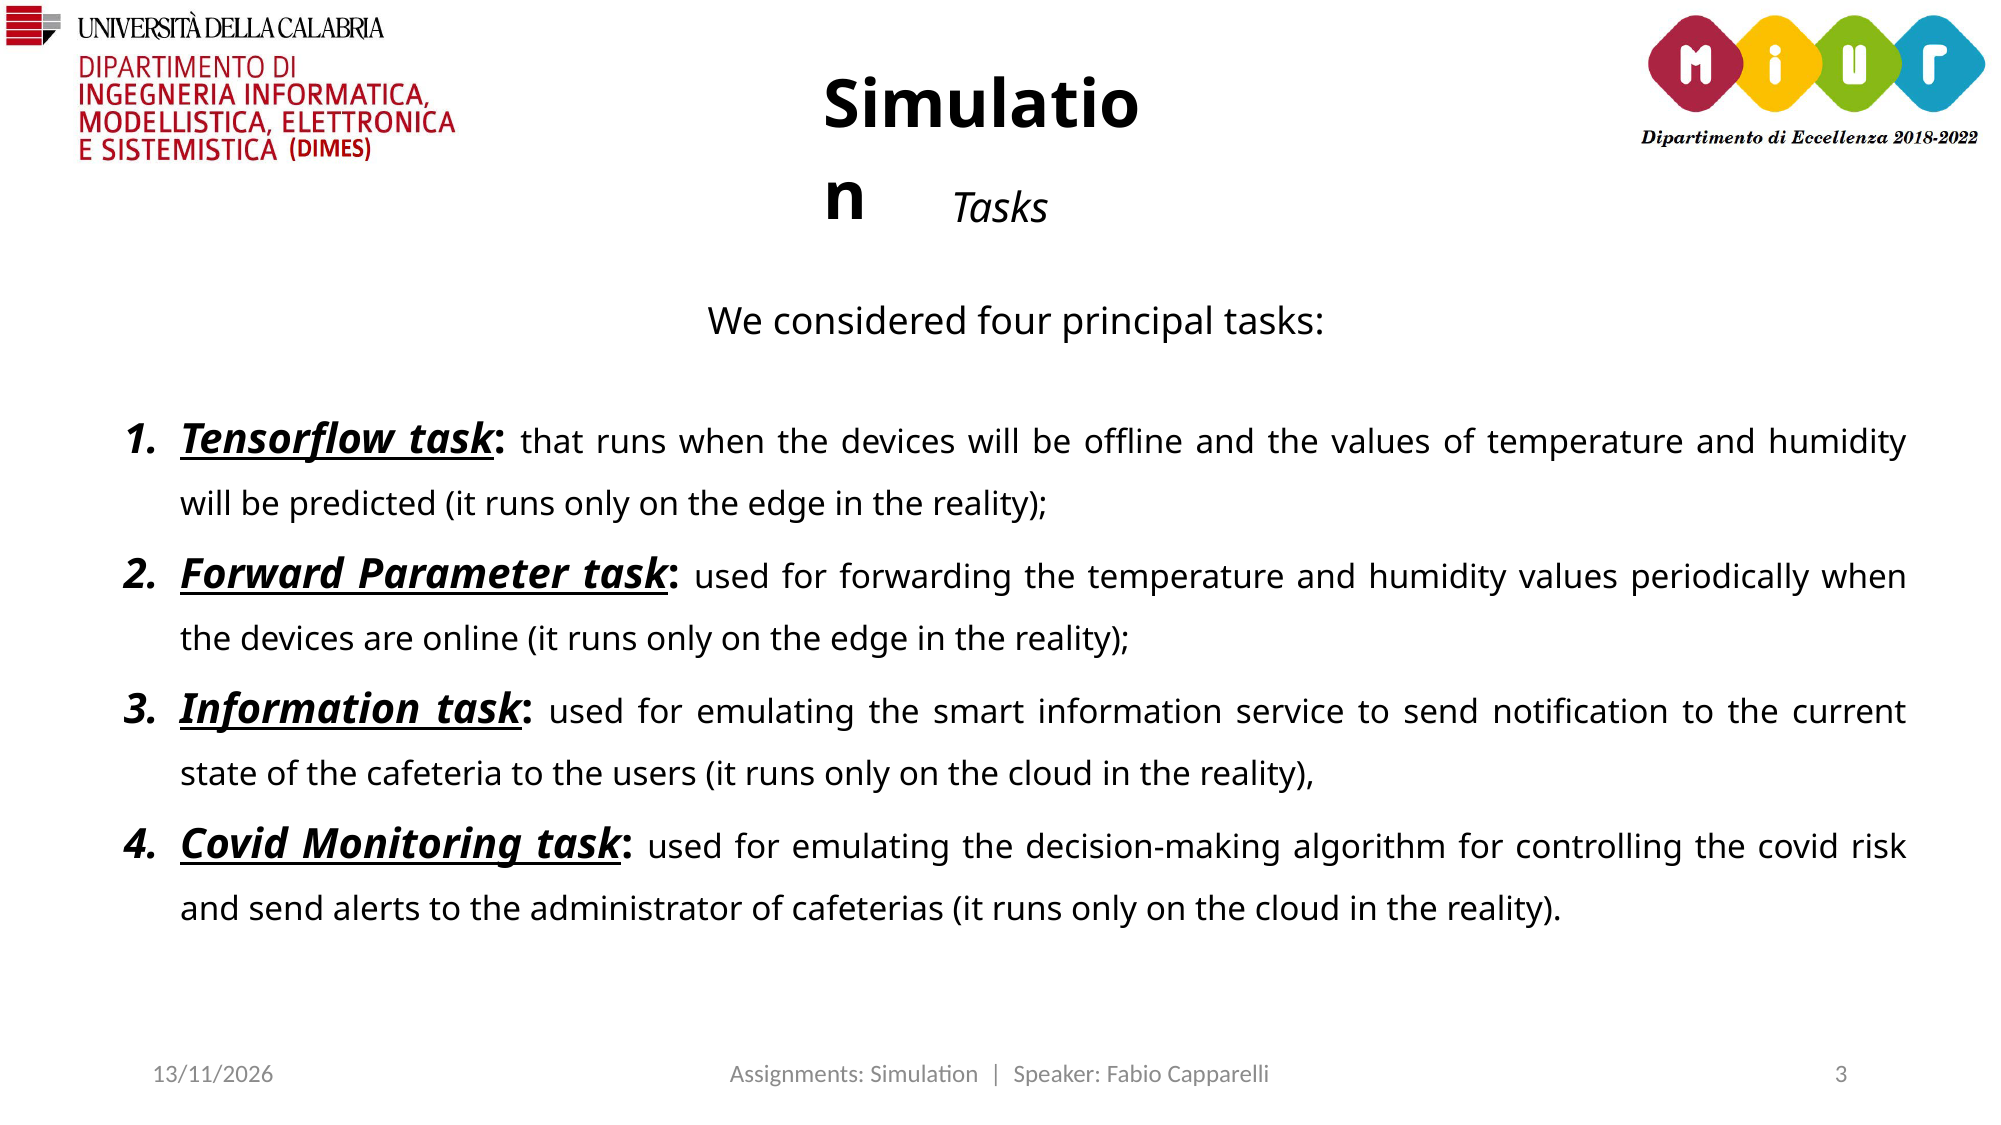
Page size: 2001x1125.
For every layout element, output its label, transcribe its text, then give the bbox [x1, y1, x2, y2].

footer Assignments: Simulation | Speaker: Fabio Capparelli [494, 1042, 1412, 1103]
text_box We considered four principal tasks: Tensorflow task: that runs when the devices will be offline and the values of temperature and humidity will be predicted (it runs only on the edge in the reality); Forward Parameter task: used for forwarding the temperature and humidity values periodically when the devices are online (it runs only on the edge in the reality); Information task: used for emulating the smart information service to send notification to the current state of the cafeteria to the users (it runs only on the cloud in the reality), Covid Monitoring task: used for emulating the decision-making algorithm for controlling the covid risk and send alerts to the administrator of cafeterias (it runs only on the cloud in the reality). [109, 289, 1924, 934]
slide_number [137, 1042, 494, 1103]
picture [1631, 0, 2000, 173]
slide_number 3 [1412, 1042, 1863, 1103]
picture [0, 0, 495, 166]
text_box Tasks [808, 165, 1192, 238]
text_box Simulation [808, 41, 1192, 165]
